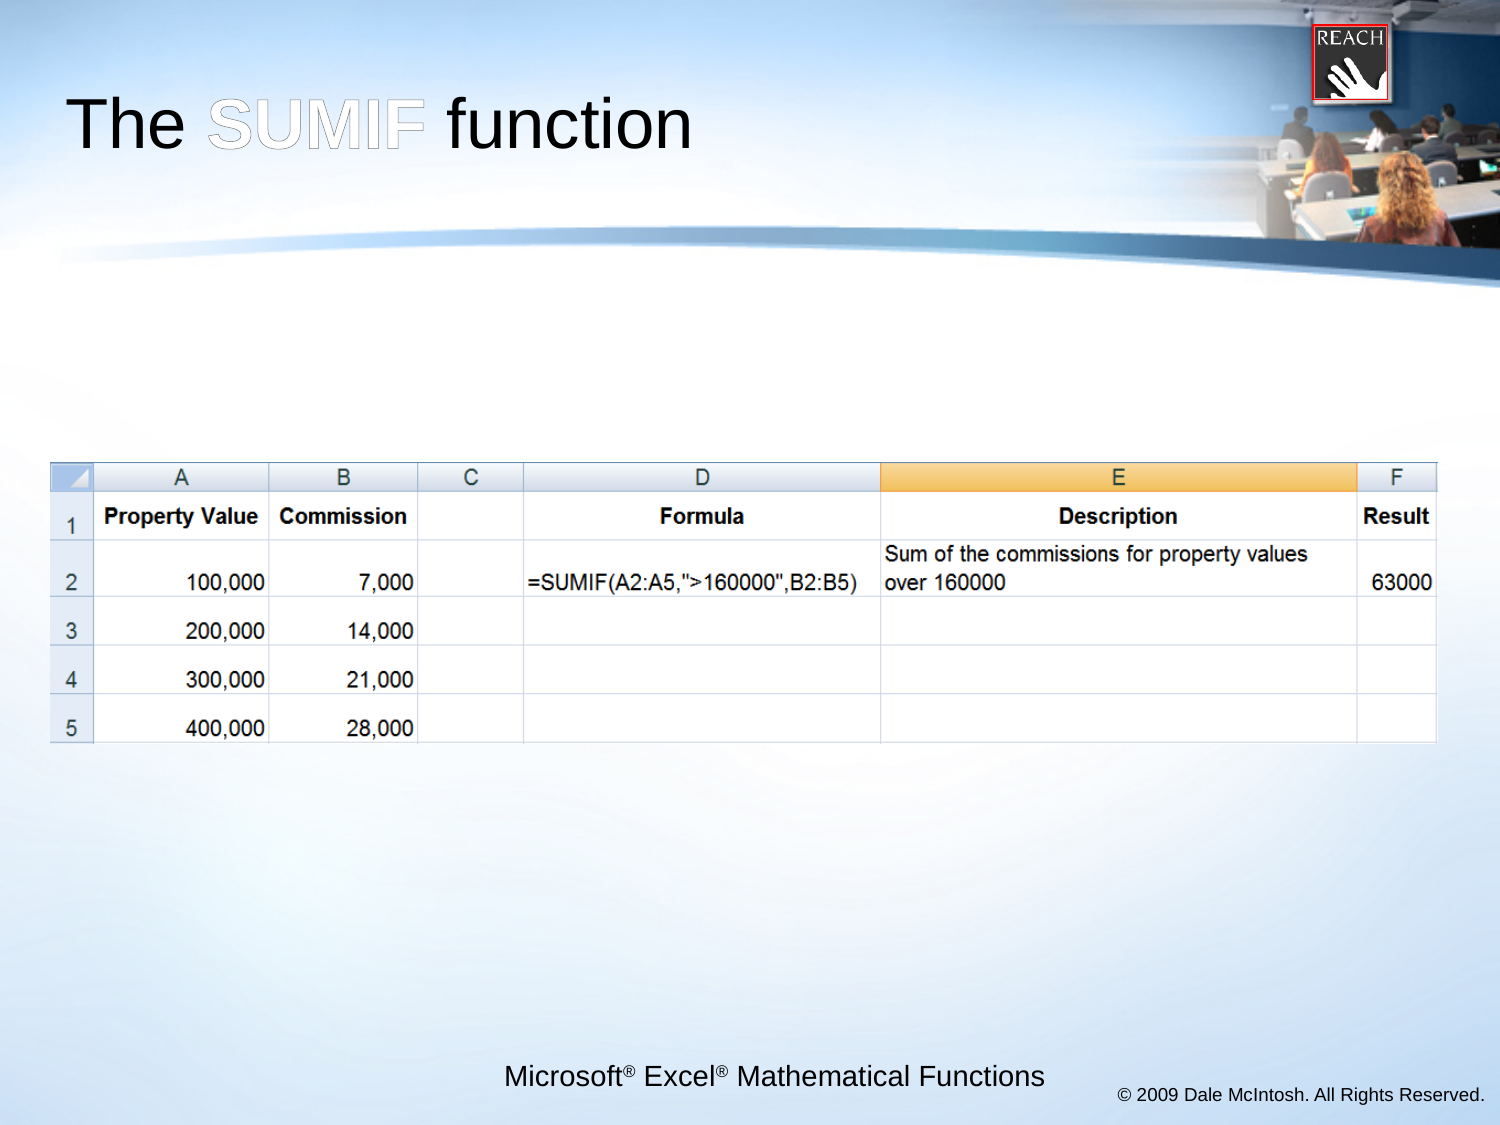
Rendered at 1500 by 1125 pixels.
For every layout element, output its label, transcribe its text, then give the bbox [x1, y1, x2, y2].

title The SUMIF function [49, 32, 1248, 209]
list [1312, 24, 1388, 101]
picture [0, 0, 1500, 1125]
footer Microsoft® Excel® Mathematical Functions [487, 1049, 1063, 1101]
